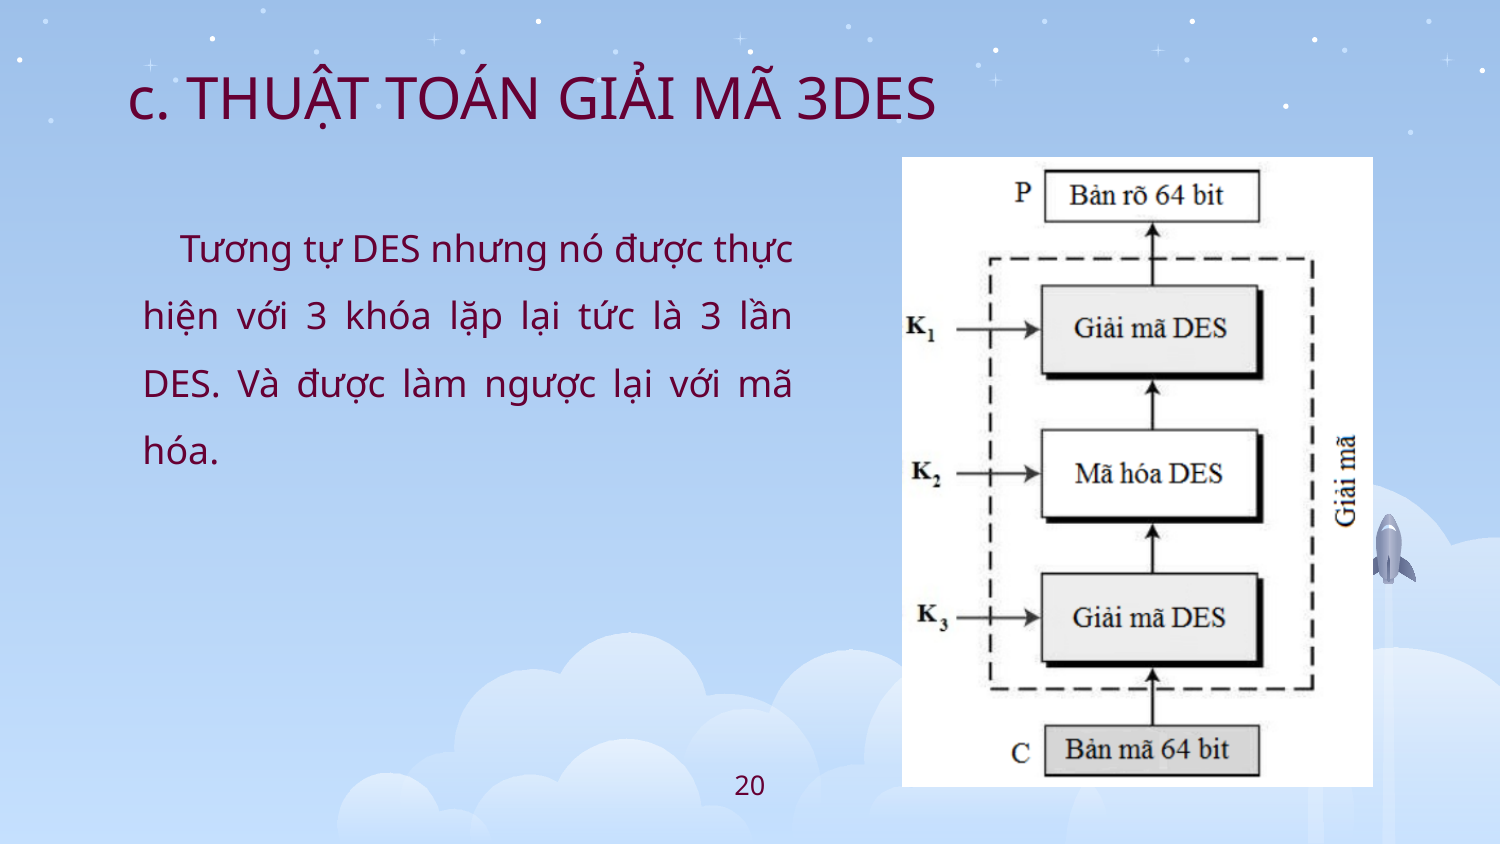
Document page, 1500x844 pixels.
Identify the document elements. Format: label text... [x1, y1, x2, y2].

slide_number 20 [705, 754, 795, 819]
picture [902, 157, 1373, 787]
title c. THUẬT TOÁN GIẢI MÃ 3DES [127, 41, 1052, 132]
text_box Tương tự DES nhưng nó được thực hiện với 3 khóa lặp lại tức là 3 lần DES. Và được làm ngược lại với mã hóa. [127, 194, 809, 480]
